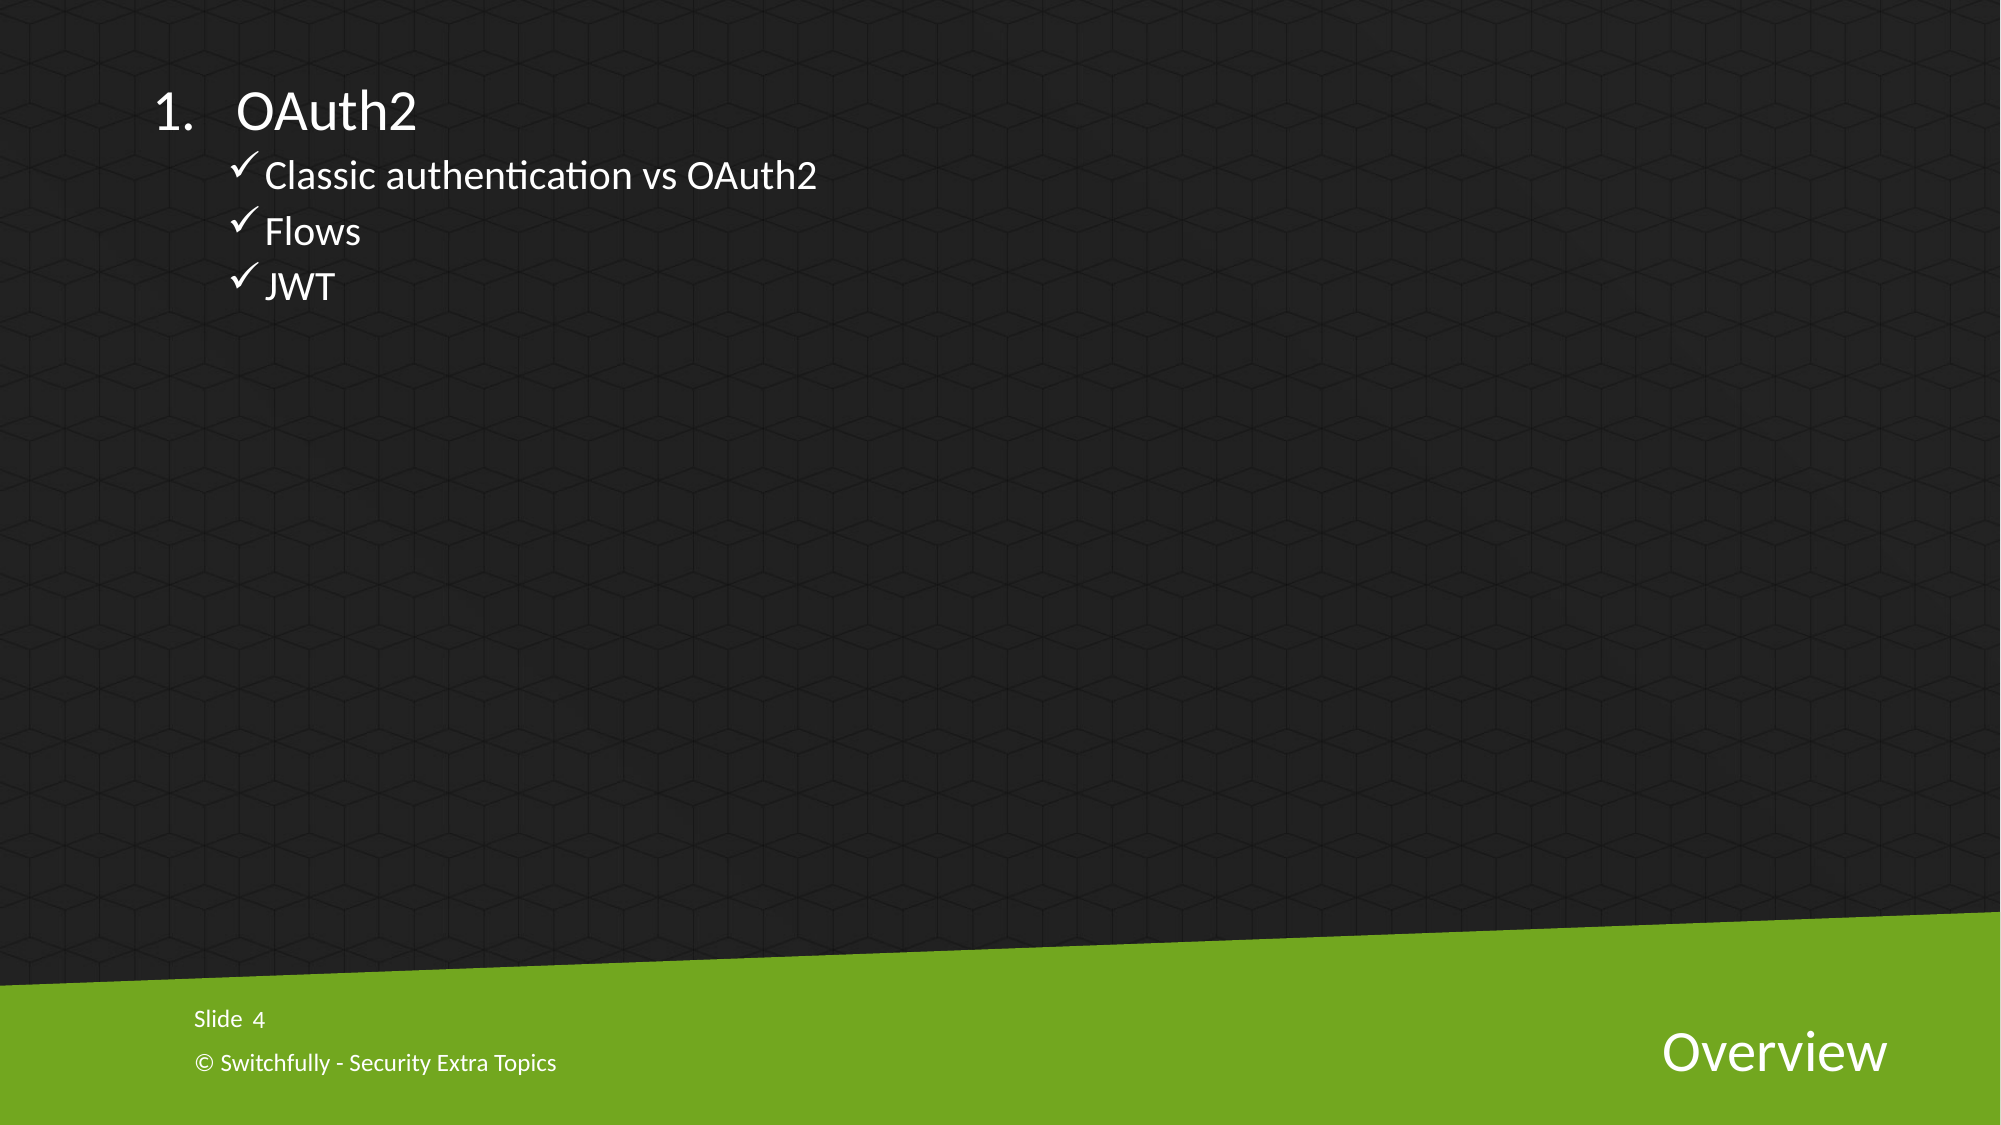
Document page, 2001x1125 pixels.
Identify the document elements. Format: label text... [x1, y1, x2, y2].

list OAuth2 Classic authentication vs OAuth2 Flows JWT [137, 72, 1863, 855]
footer © Switchfully - Security Extra Topics [179, 1031, 868, 1092]
slide_number 4 [237, 988, 393, 1049]
picture [0, 0, 2001, 985]
title Overview [868, 1013, 1905, 1092]
